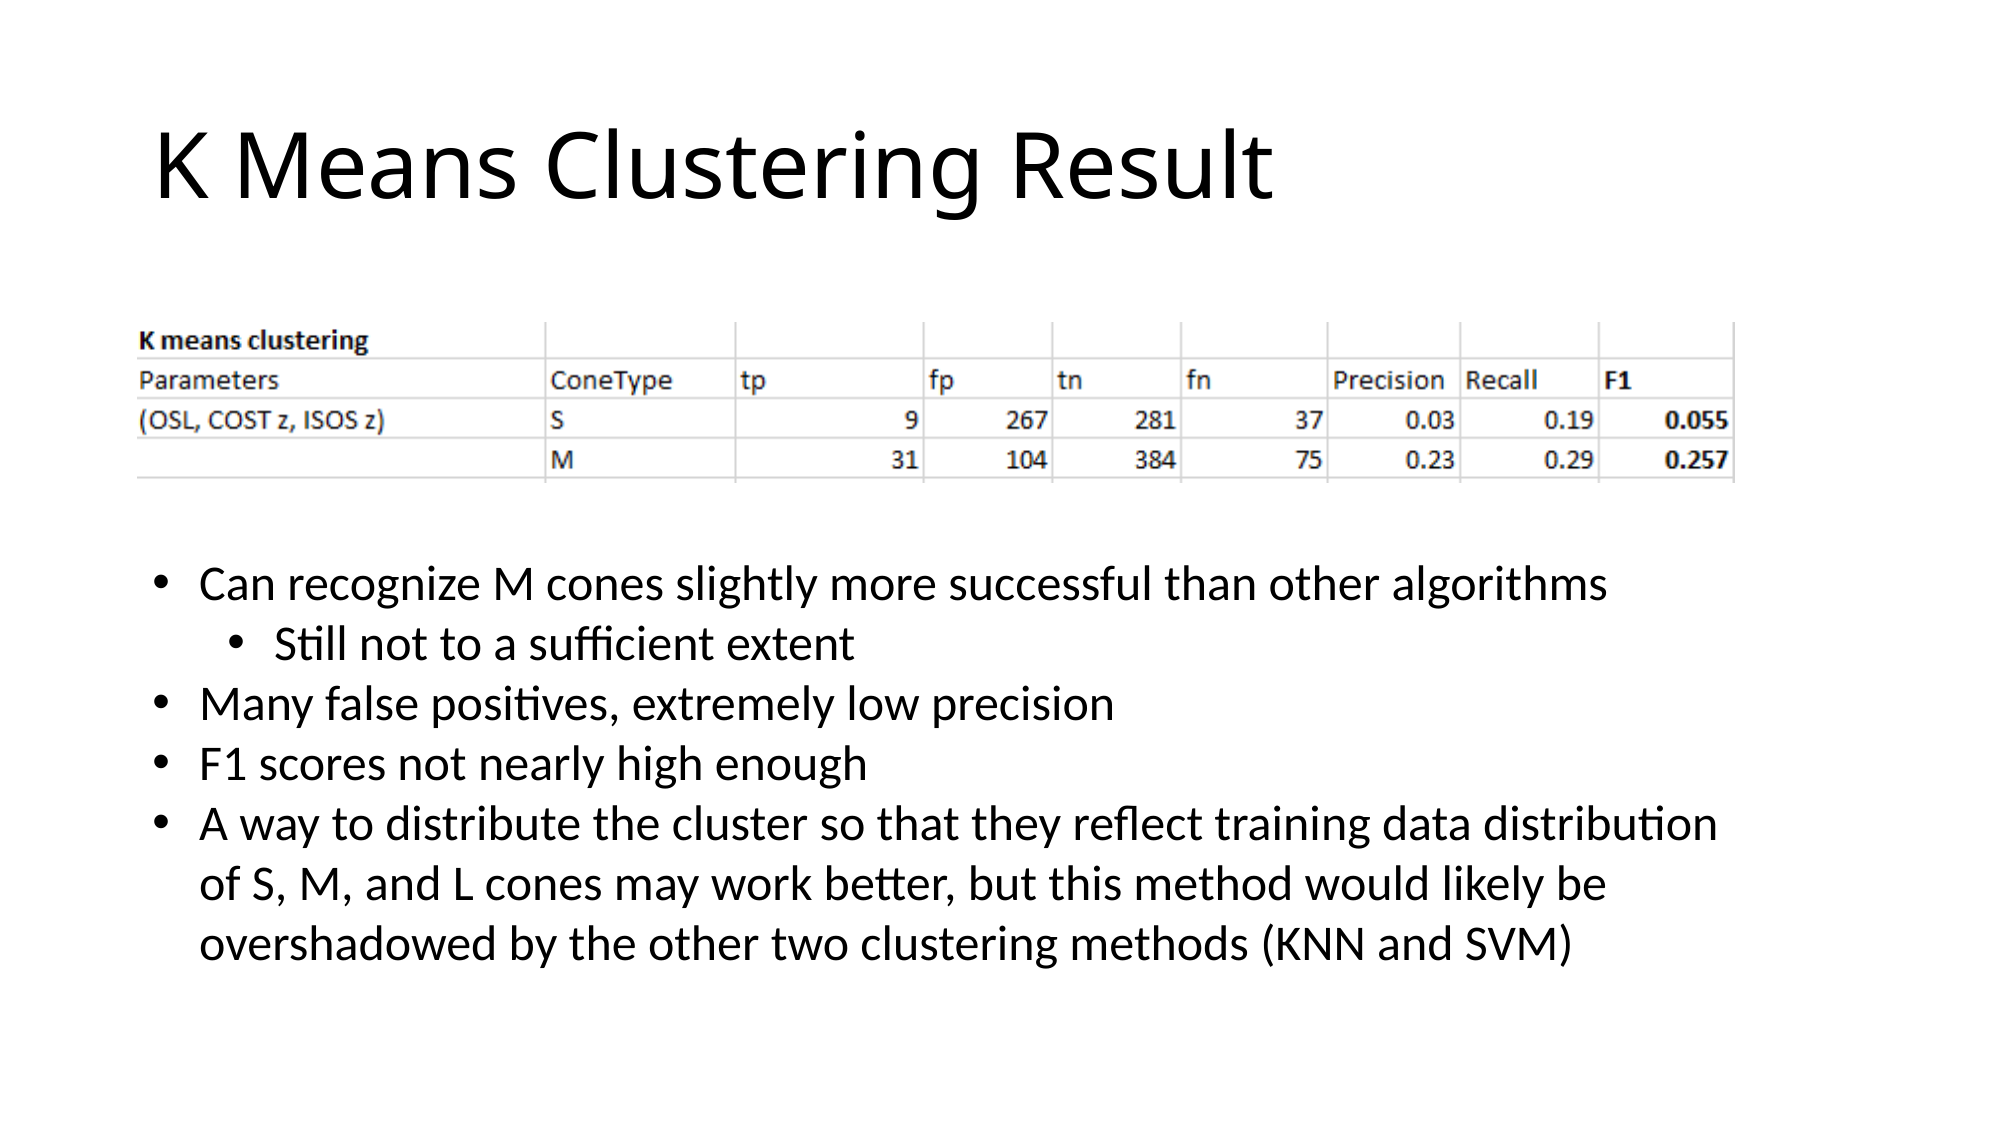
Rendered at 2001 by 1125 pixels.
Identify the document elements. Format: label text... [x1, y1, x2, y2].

text_box Can recognize M cones slightly more successful than other algorithms Still not to a sufficient extent Many false positives, extremely low precision F1 scores not nearly high enough A way to distribute the cluster so that they reflect training data distribution of S, M, and L cones may work better, but this method would likely be overshadowed by the other two clustering methods (KNN and SVM) [137, 543, 1735, 1039]
title K Means Clustering Result [137, 59, 1863, 278]
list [137, 322, 1735, 483]
